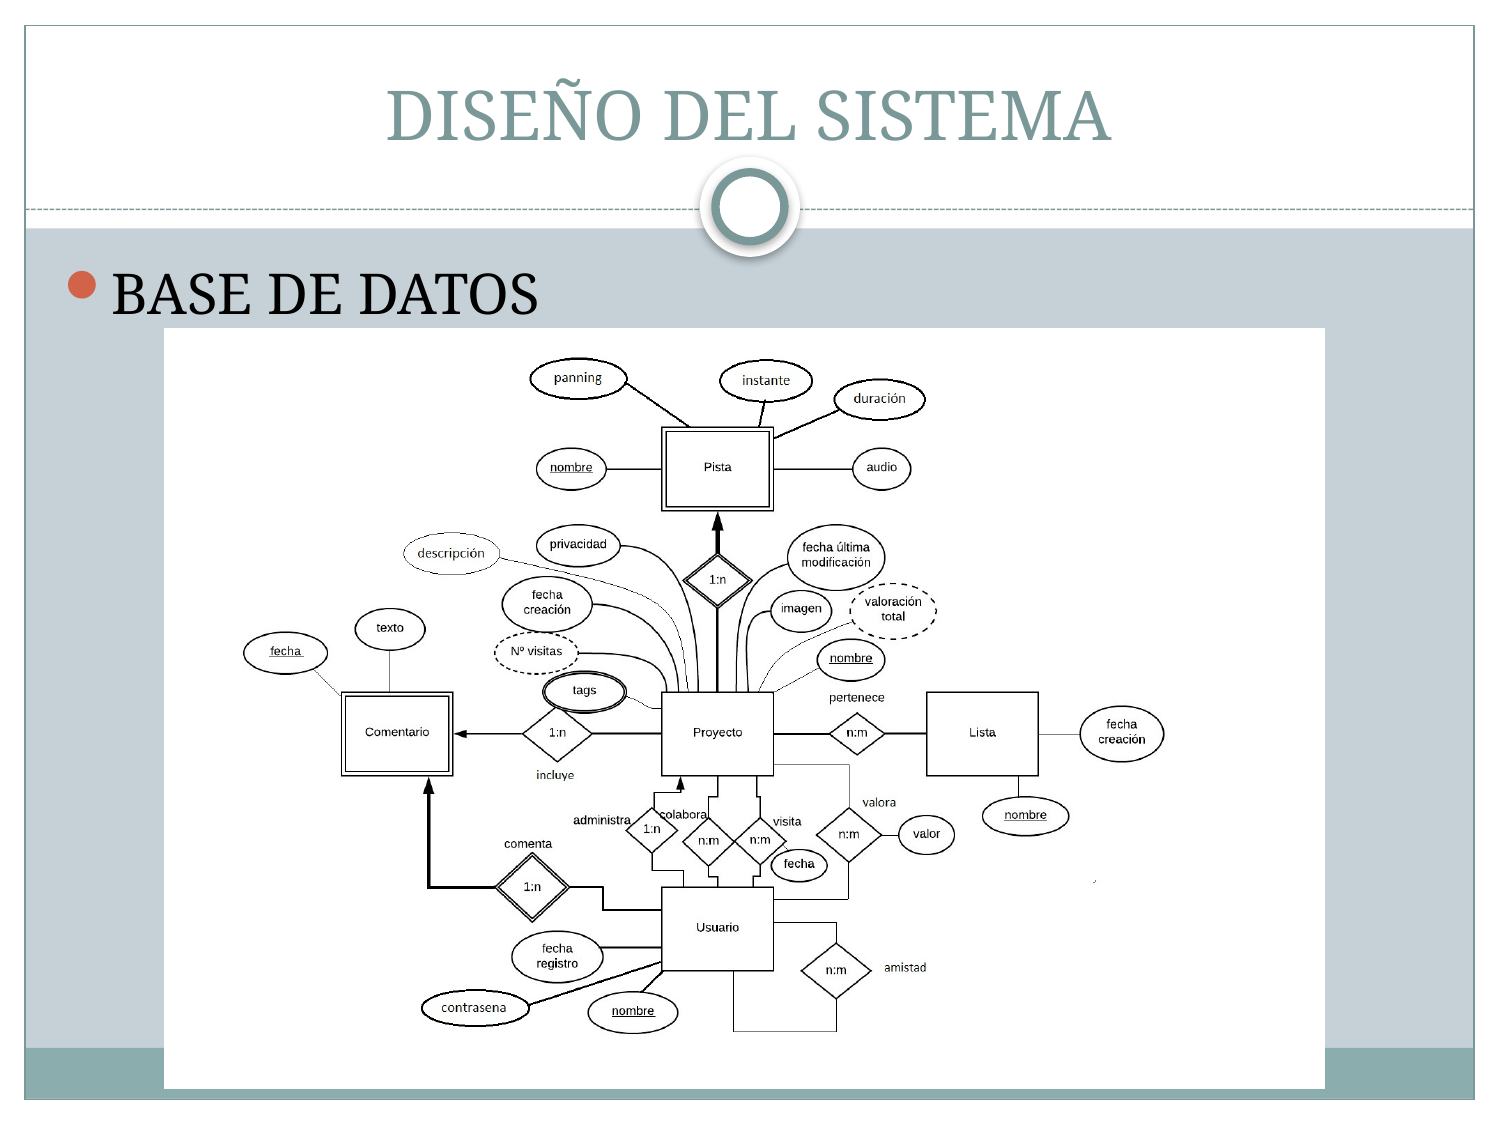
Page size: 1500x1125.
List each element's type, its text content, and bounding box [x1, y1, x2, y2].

picture [163, 327, 1325, 1089]
title DISEÑO DEL SISTEMA [49, 37, 1450, 162]
list BASE DE DATOS [49, 250, 1445, 1001]
